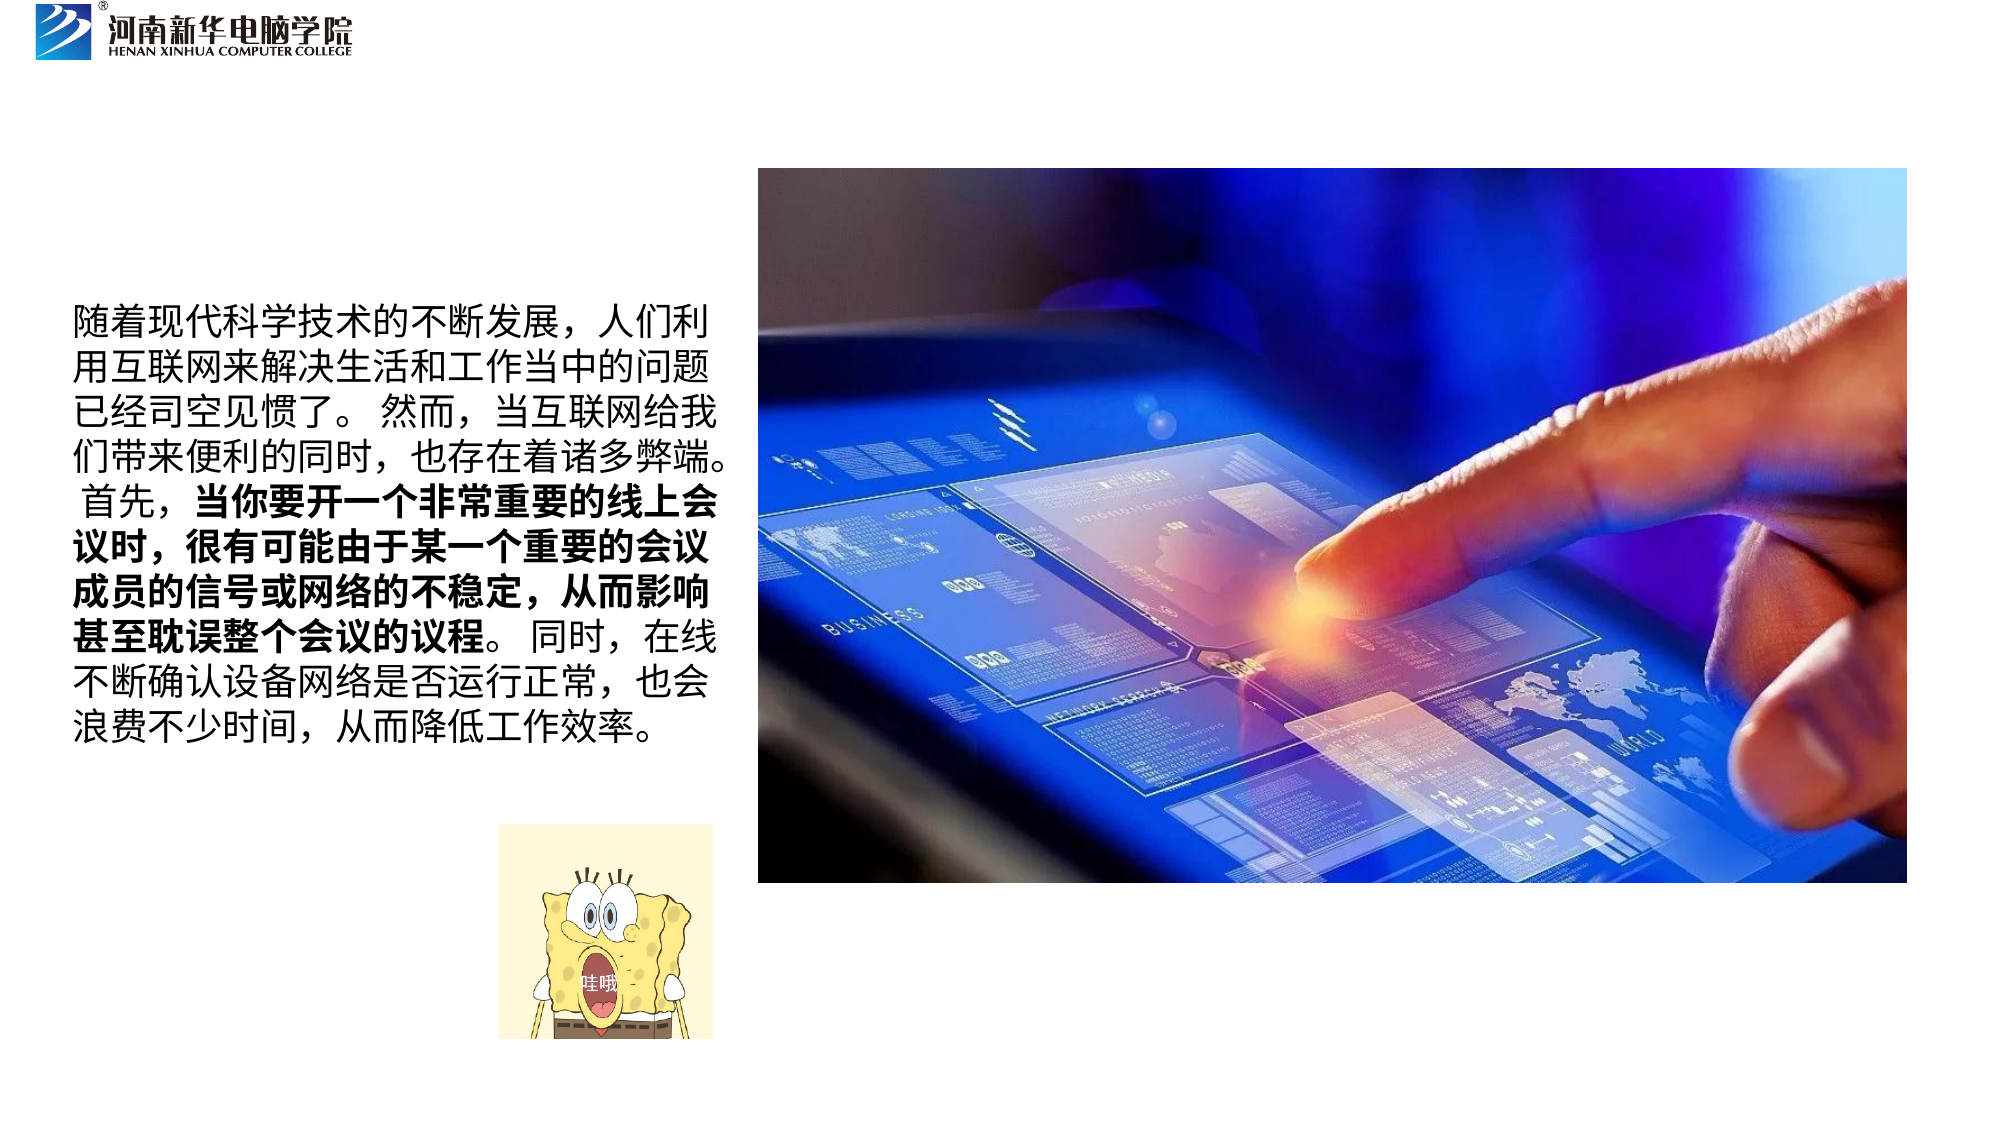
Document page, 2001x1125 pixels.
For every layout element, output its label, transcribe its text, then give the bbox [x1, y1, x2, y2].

picture [499, 824, 714, 1039]
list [758, 168, 1906, 883]
text_box 随着现代科学技术的不断发展，人们利用互联网来解决生活和工作当中的问题已经司空见惯了。 然而，当互联网给我们带来便利的同时，也存在着诸多弊端。 首先，当你要开一个非常重要的线上会议时，很有可能由于某一个重要的会议成员的信号或网络的不稳定，从而影响甚至耽误整个会议的议程。 同时，在线不断确认设备网络是否运行正常，也会浪费不少时间，从而降低工作效率。 [57, 290, 743, 756]
